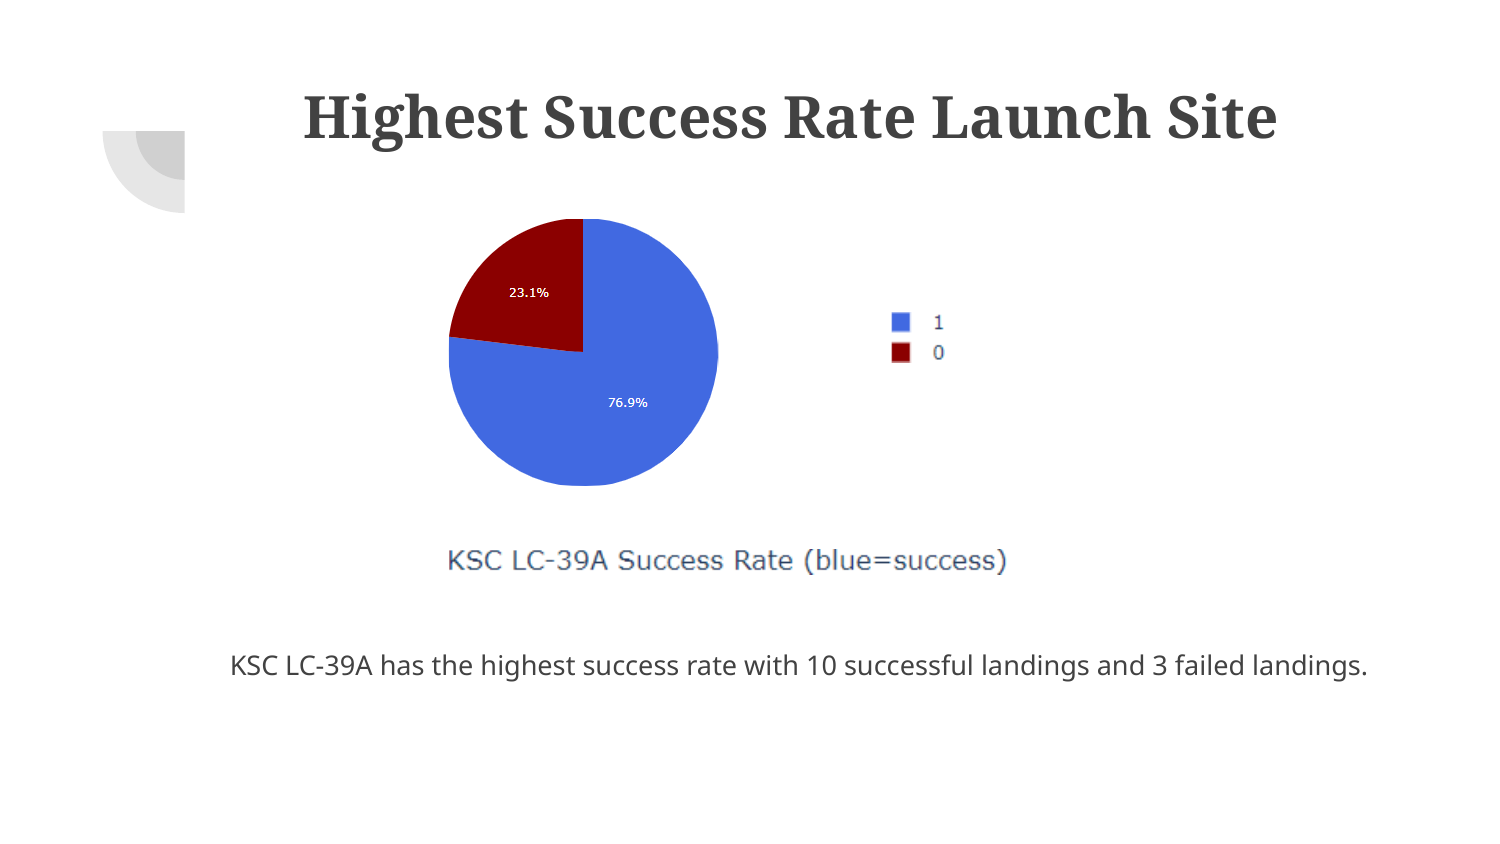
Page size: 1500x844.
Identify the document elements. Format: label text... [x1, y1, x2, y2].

text_box [448, 549, 1007, 575]
text_box [448, 219, 719, 486]
title Highest Success Rate Launch Site [214, 64, 1369, 180]
text_box [891, 312, 945, 363]
list KSC LC-39A has the highest success rate with 10 successful landings and 3 failed landings. [214, 628, 1409, 700]
